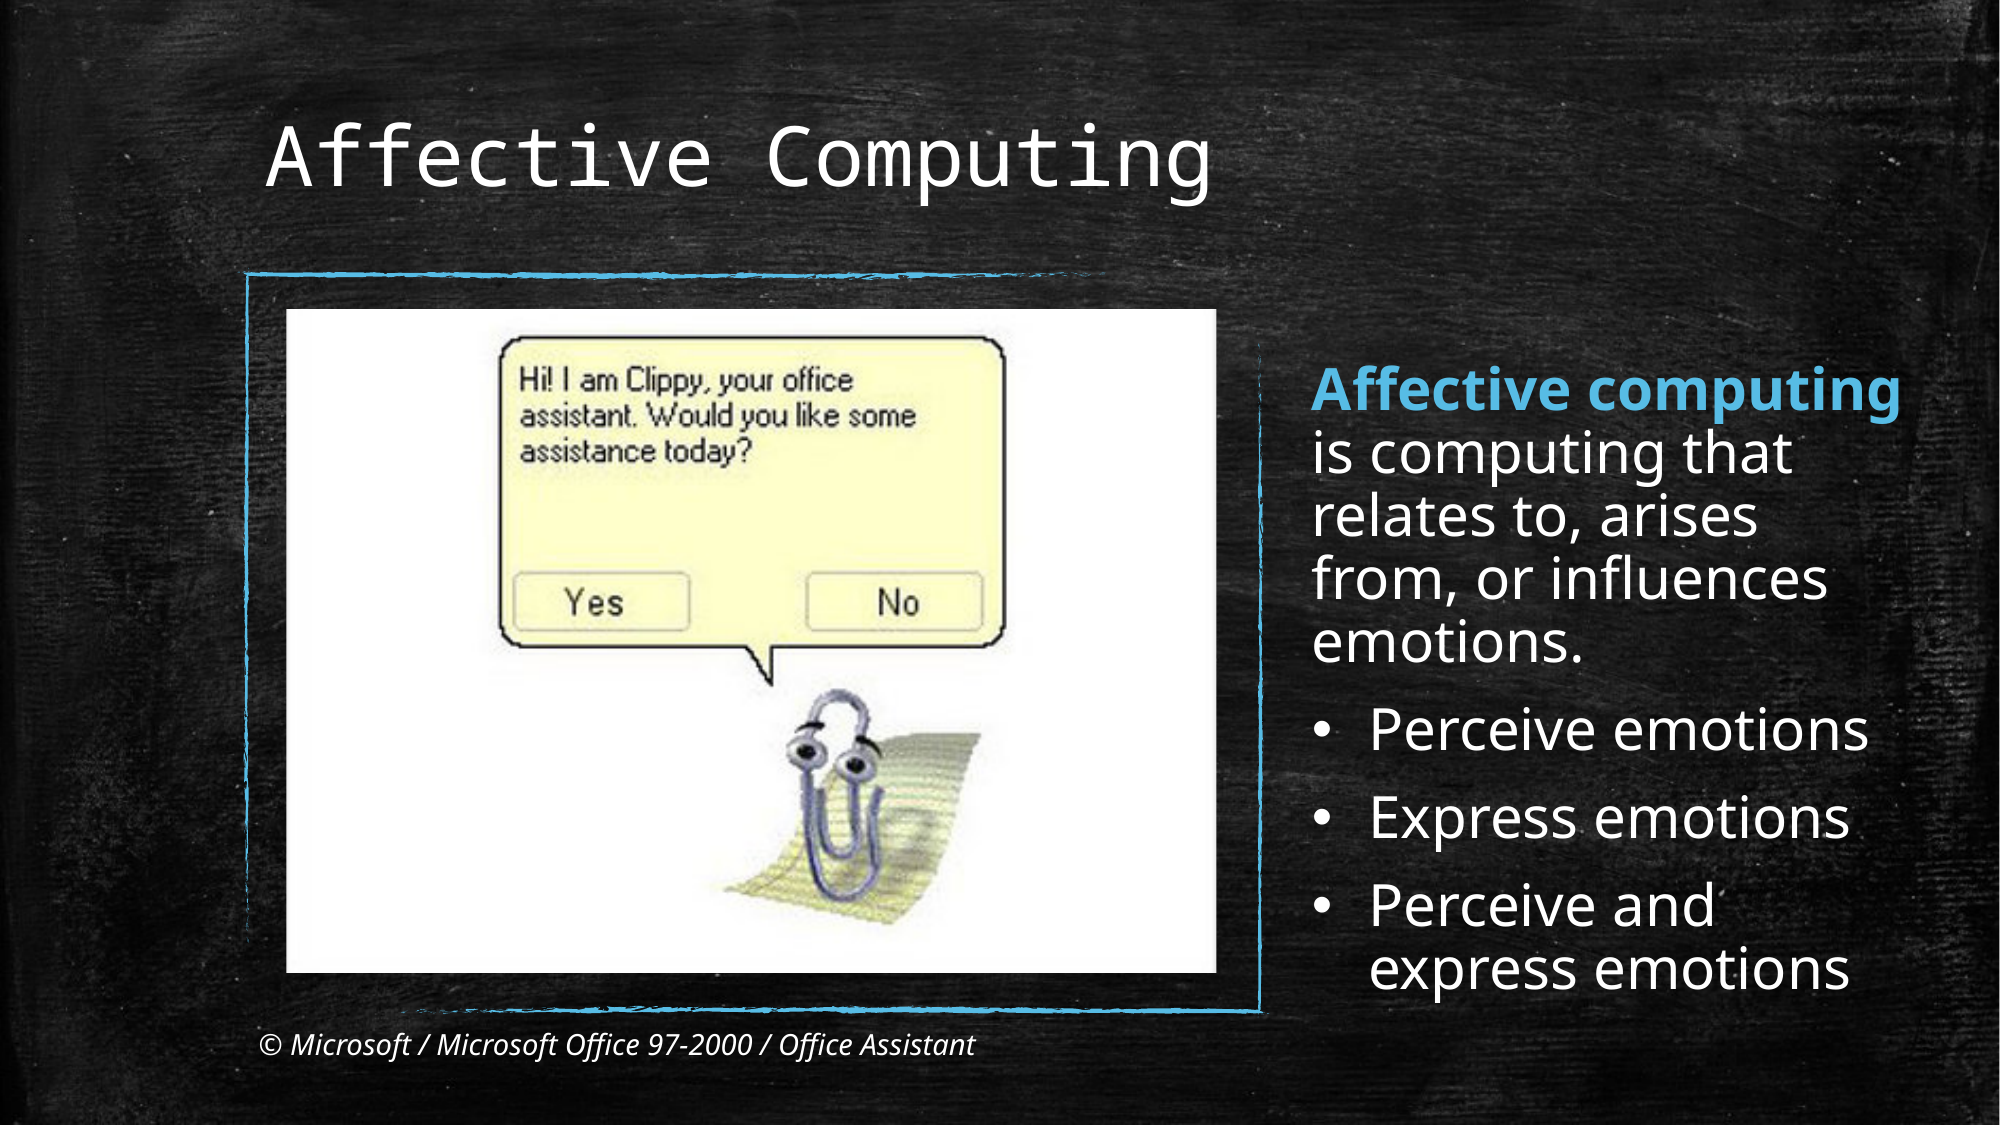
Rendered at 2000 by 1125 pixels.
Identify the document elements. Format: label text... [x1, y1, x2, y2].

picture [286, 309, 1217, 973]
list Affective computing is computing that relates to, arises from, or influences emotions. Perceive emotions Express emotions Perceive and express emotions [1296, 267, 1922, 1010]
text_box © Microsoft / Microsoft Office 97-2000 / Office Assistant [243, 1023, 1260, 1070]
title Affective Computing [249, 45, 1750, 213]
